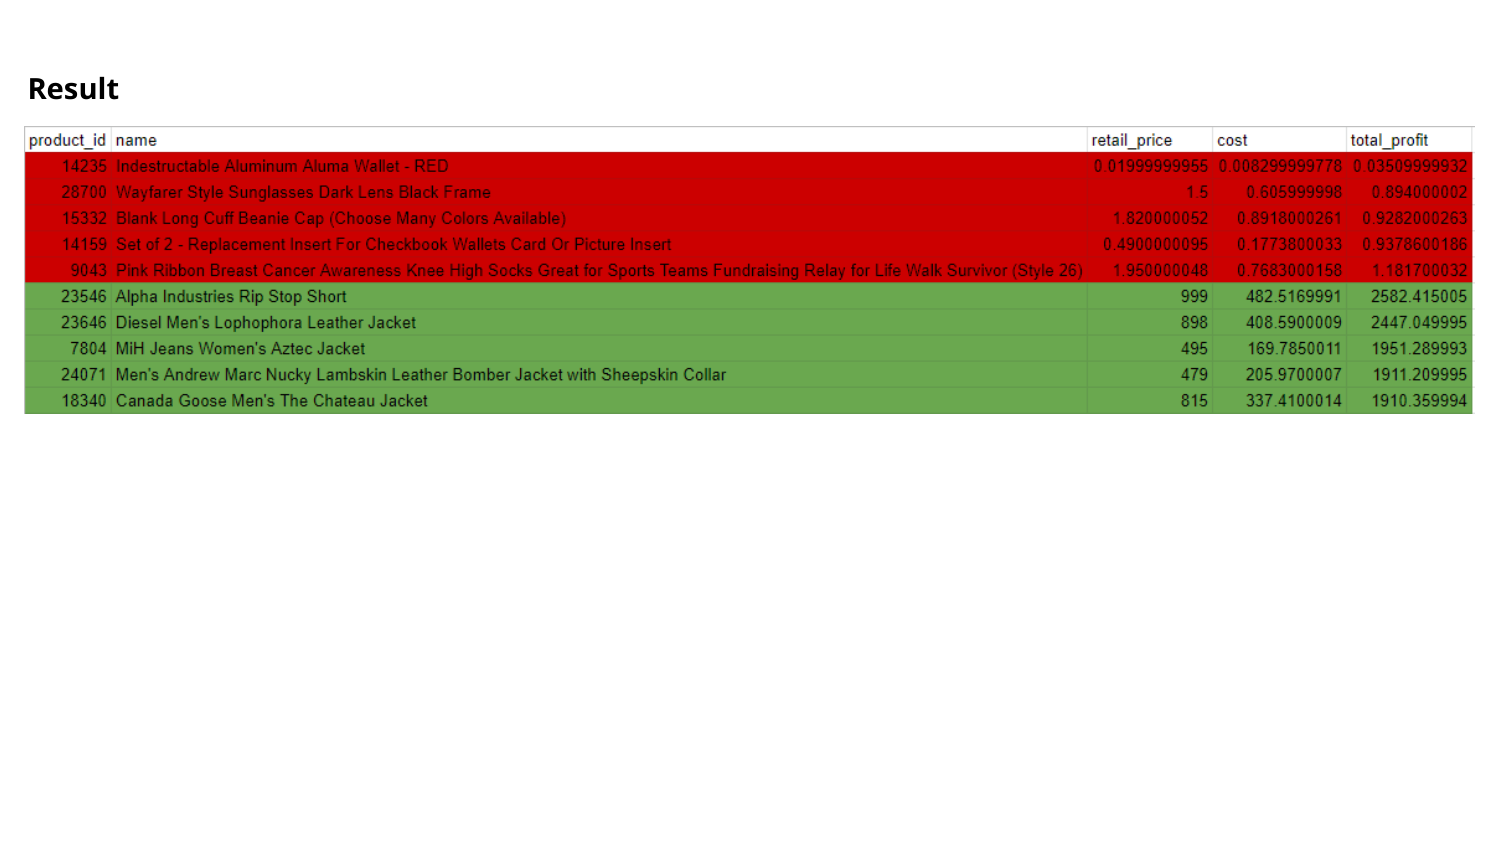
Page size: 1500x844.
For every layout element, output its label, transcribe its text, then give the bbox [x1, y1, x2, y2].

list Result [12, 50, 410, 114]
picture [24, 125, 1476, 414]
